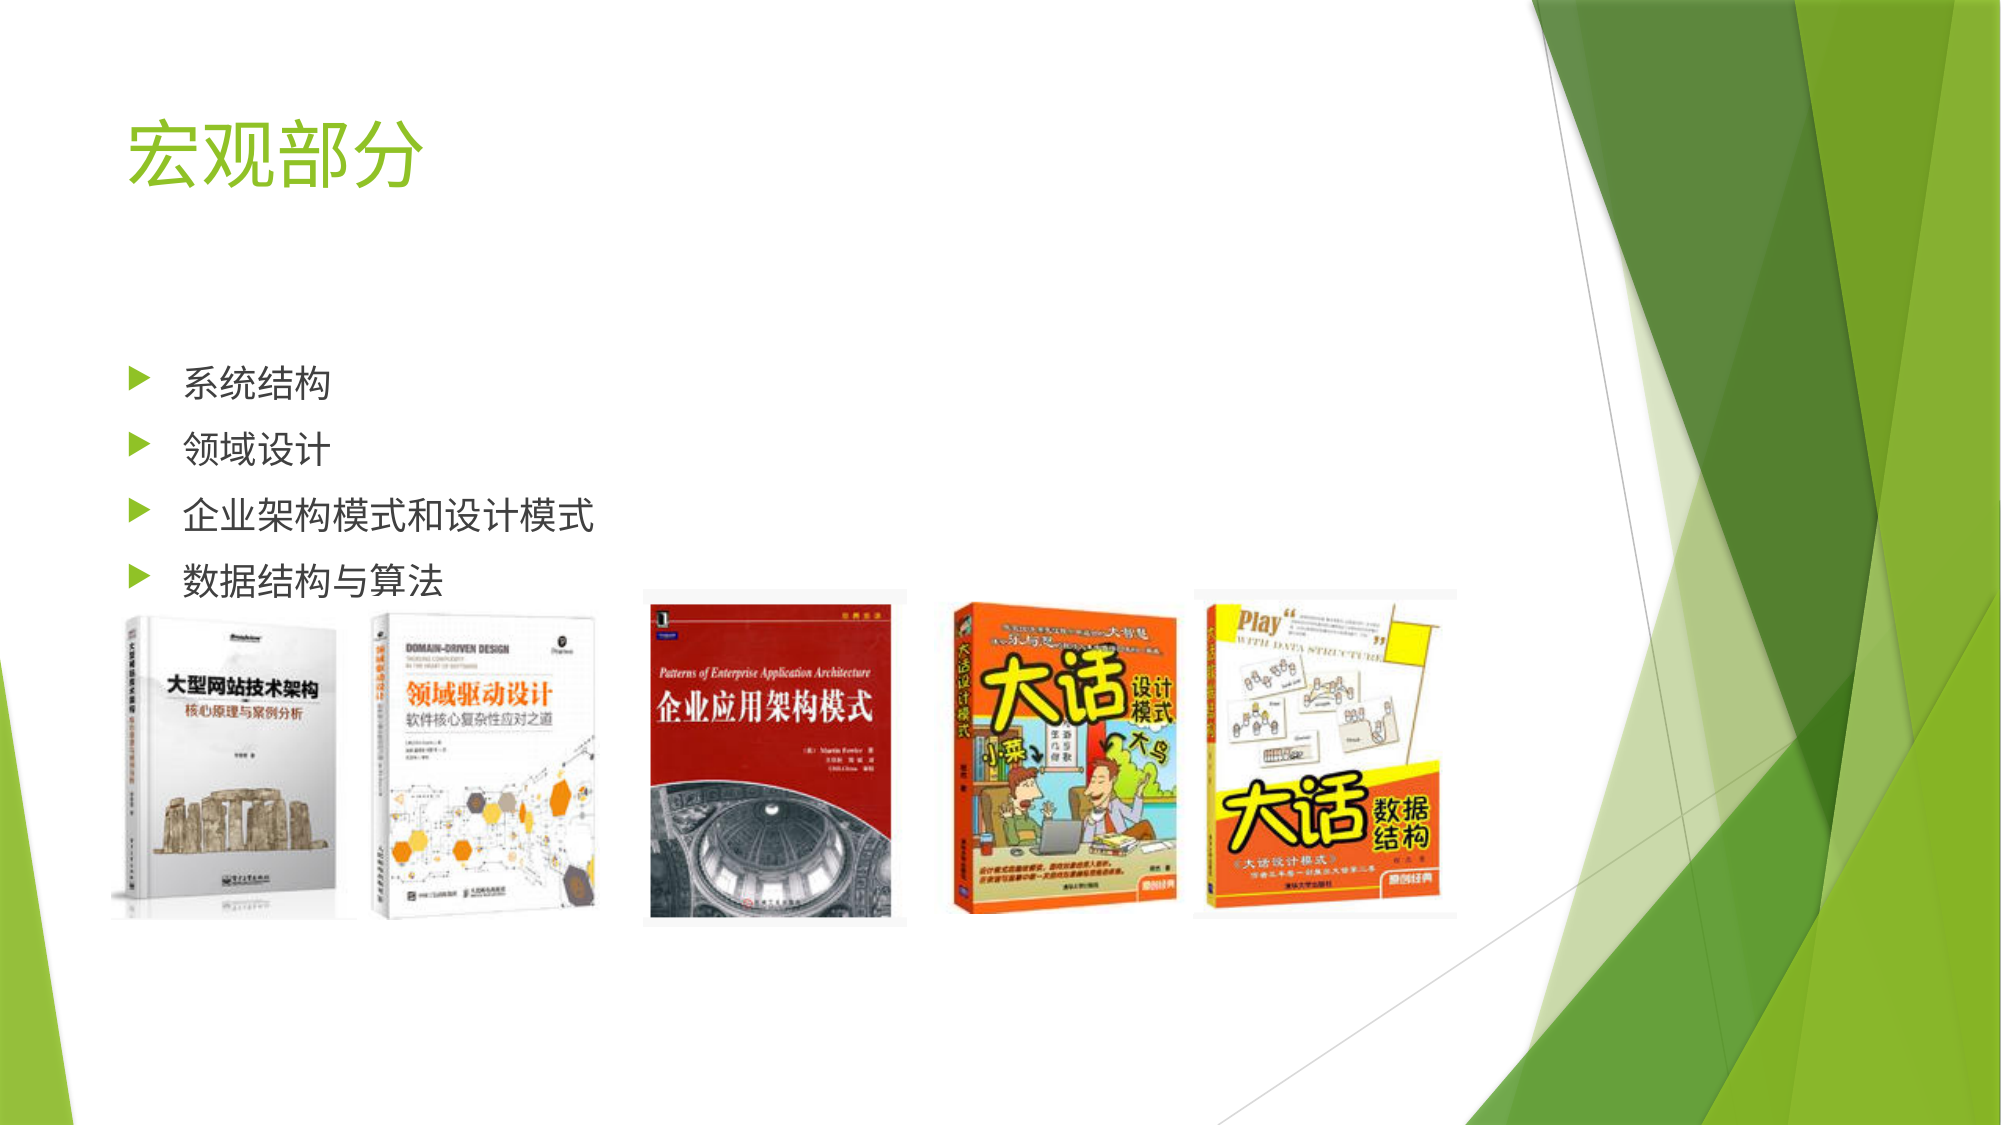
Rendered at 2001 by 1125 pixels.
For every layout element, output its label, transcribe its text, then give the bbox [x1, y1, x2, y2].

picture [367, 595, 601, 921]
picture [110, 612, 357, 921]
picture [643, 588, 907, 928]
list 系统结构 领域设计 企业架构模式和设计模式 数据结构与算法 [111, 352, 1522, 990]
picture [933, 585, 1457, 920]
title 宏观部分 [111, 99, 1522, 317]
